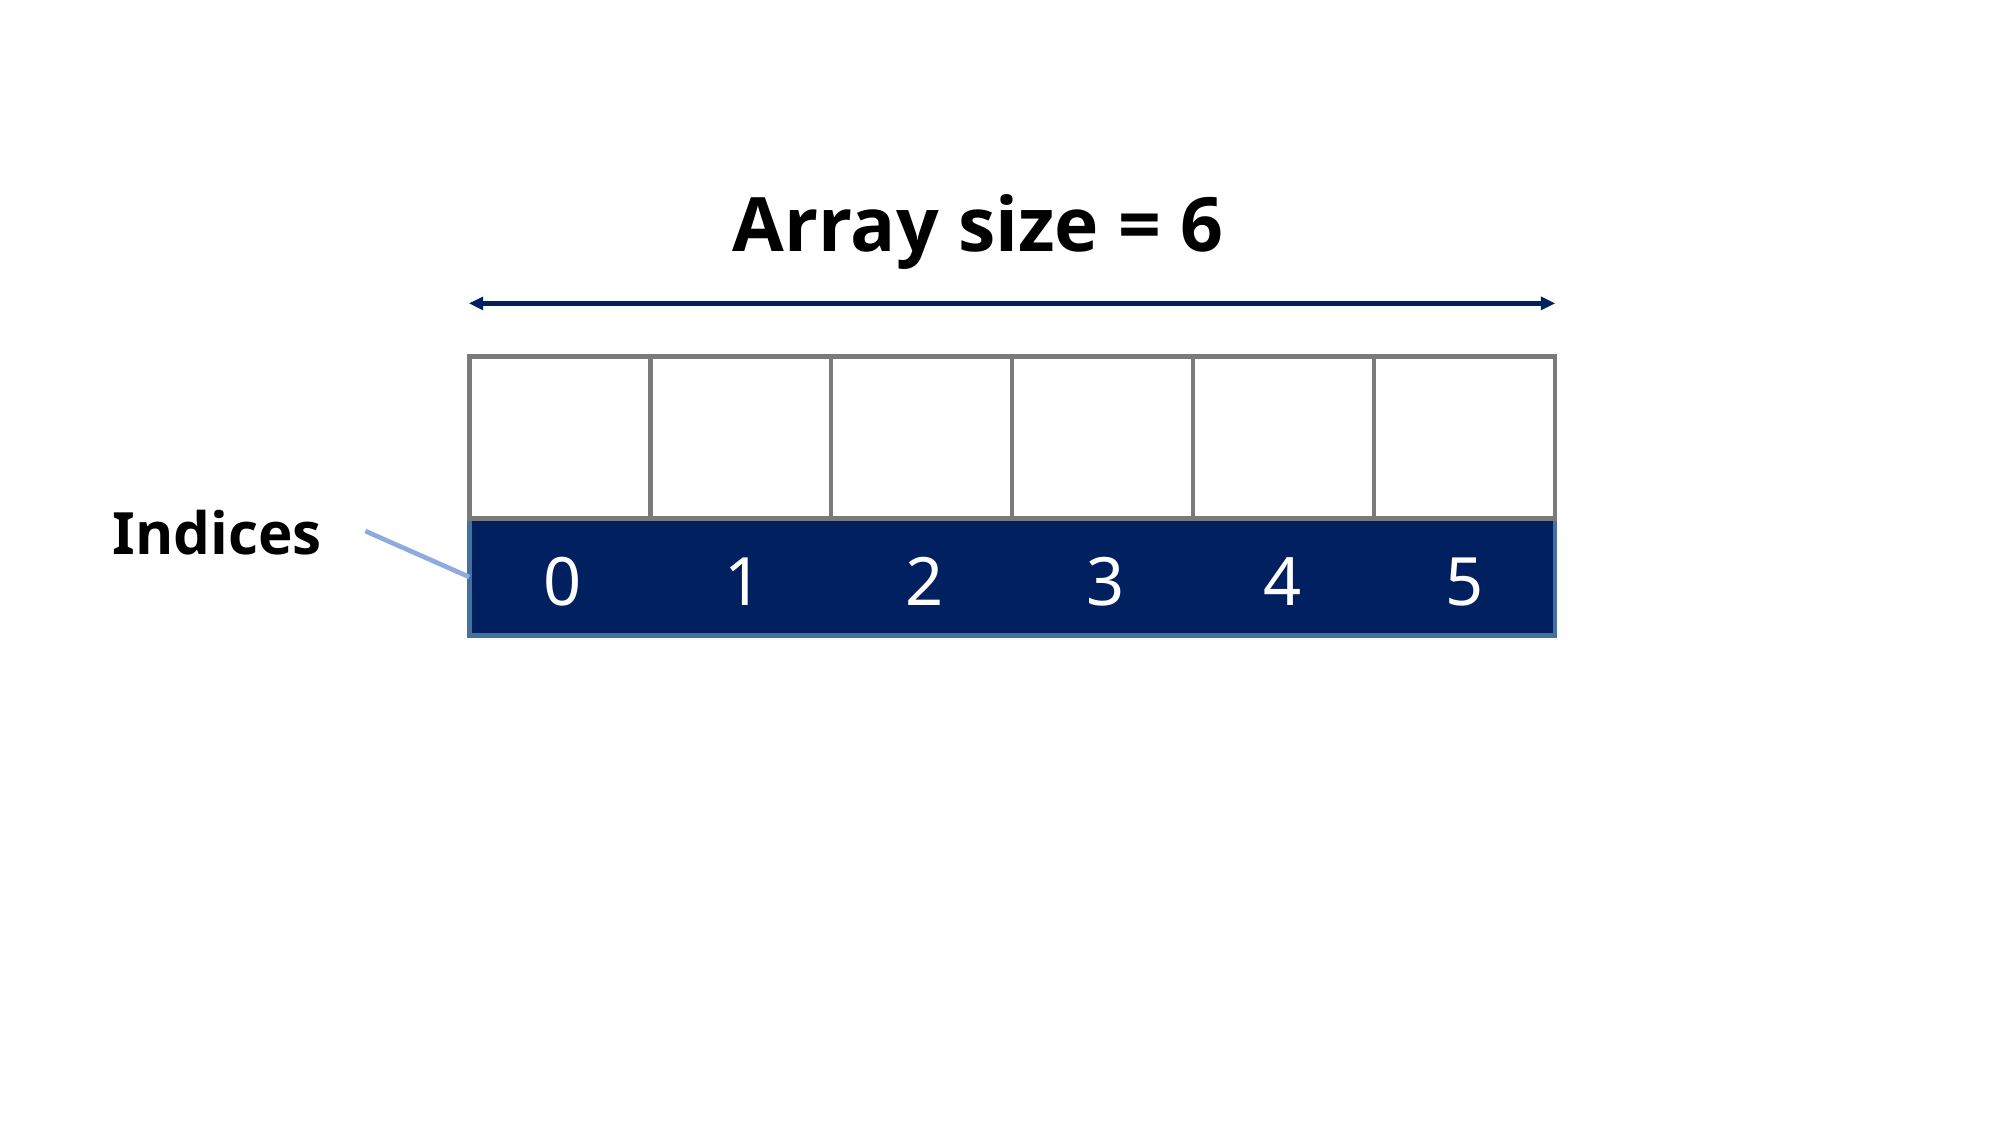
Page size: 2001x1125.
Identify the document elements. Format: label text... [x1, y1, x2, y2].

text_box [365, 531, 470, 577]
text_box [468, 521, 1556, 637]
text_box 4 [1249, 531, 1312, 627]
text_box 0 [528, 531, 591, 627]
text_box Indices [98, 488, 366, 574]
text_box 1 [709, 531, 772, 627]
text_box 3 [1071, 531, 1134, 627]
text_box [469, 356, 1555, 519]
text_box 5 [1430, 531, 1493, 627]
text_box 2 [890, 531, 953, 627]
text_box Array size = 6 [717, 169, 1317, 275]
